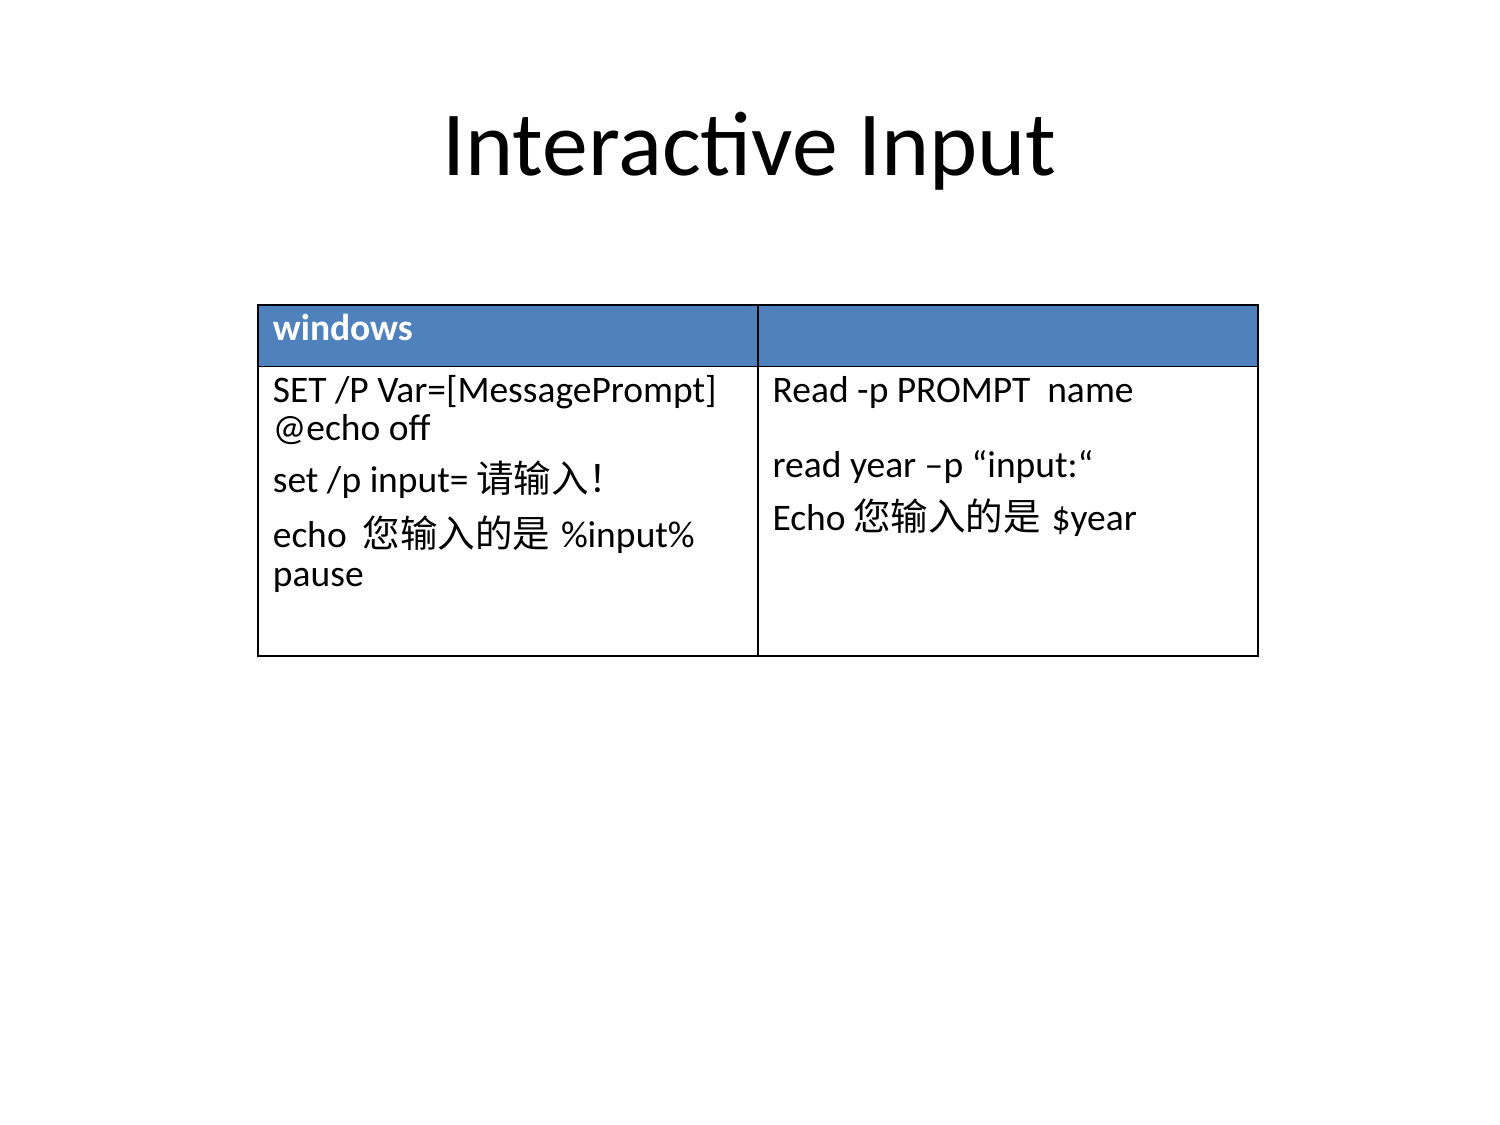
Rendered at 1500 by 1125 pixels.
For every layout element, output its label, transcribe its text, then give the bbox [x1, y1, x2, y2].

table_cell Read -p PROMPT name read year –p “input:“ Echo您输入的是$year [759, 367, 1257, 655]
table_cell SET /P Var=[MessagePrompt] @echo off set /p input=请输入！ echo 您输入的是%input% pause [259, 367, 757, 655]
table_header [759, 306, 1257, 366]
title Interactive Input [75, 45, 1425, 233]
table_header windows [259, 306, 757, 366]
